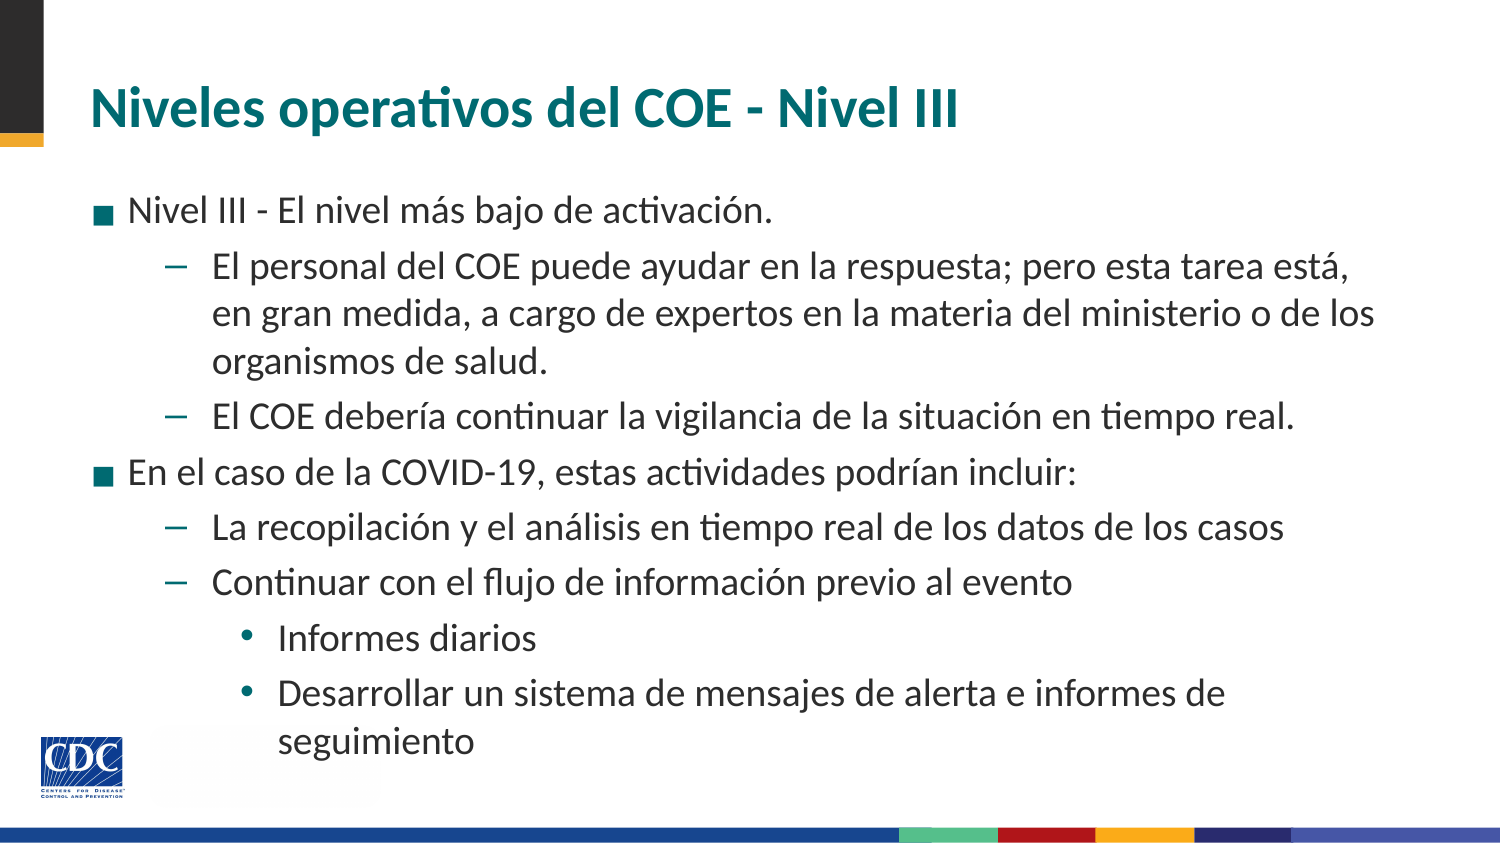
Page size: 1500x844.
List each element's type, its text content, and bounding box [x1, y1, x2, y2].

picture [41, 737, 125, 798]
list Nivel III - El nivel más bajo de activación. El personal del COE puede ayudar en la respuesta; pero esta tarea está, en gran medida, a cargo de expertos en la materia del ministerio o de los organismos de salud. El COE debería continuar la vigilancia de la situación en tiempo real. En el caso de la COVID-19, estas actividades podrían incluir: La recopilación y el análisis en tiempo real de los datos de los casos Continuar con el flujo de información previo al evento Informes diarios Desarrollar un sistema de mensajes de alerta e informes de seguimiento [75, 176, 1414, 725]
picture [150, 725, 381, 808]
title Niveles operativos del COE - Nivel III [75, 33, 1425, 147]
